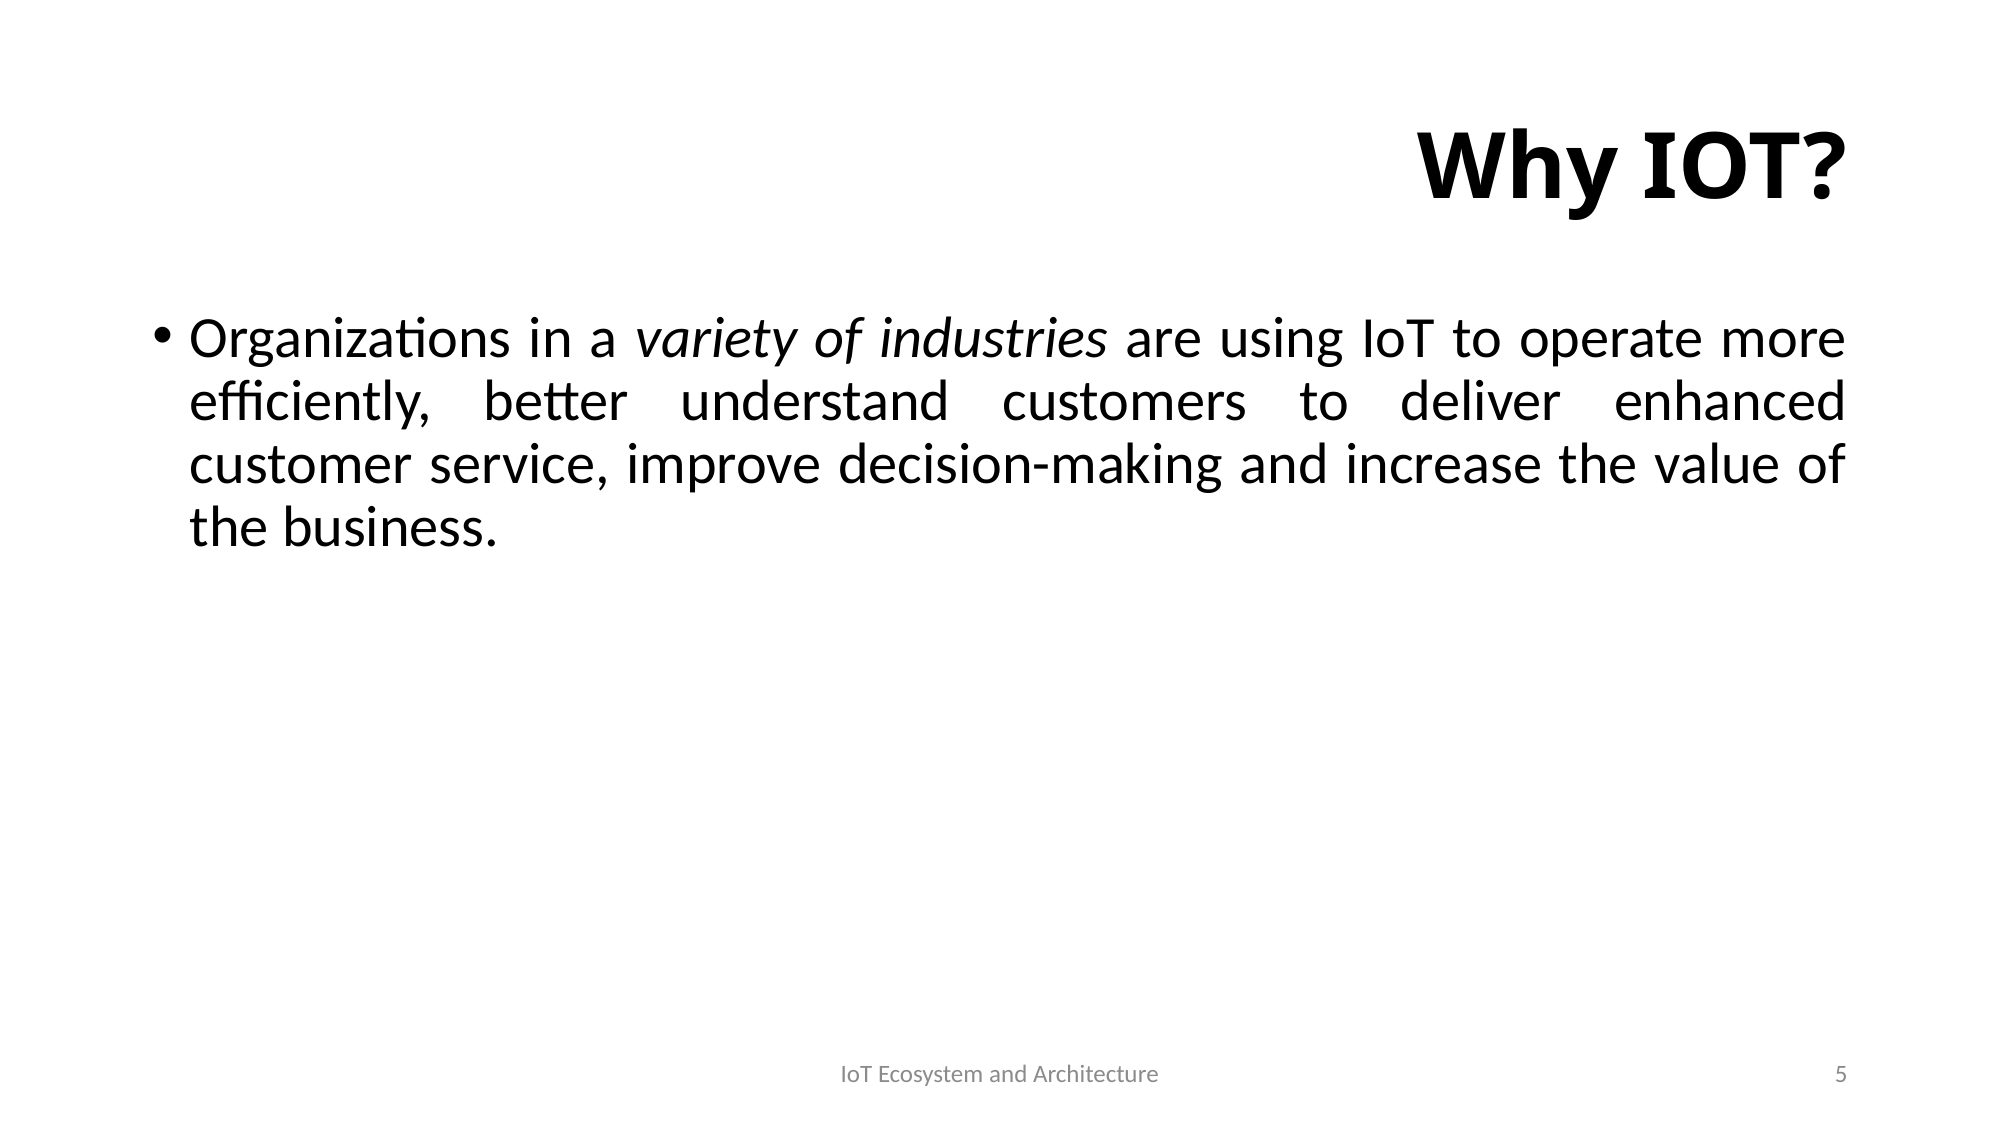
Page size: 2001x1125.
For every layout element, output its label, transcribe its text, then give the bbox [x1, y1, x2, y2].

list Organizations in a variety of industries are using IoT to operate more efficiently, better understand customers to deliver enhanced customer service, improve decision-making and increase the value of the business. [137, 299, 1863, 1014]
slide_number 5 [1412, 1042, 1863, 1103]
title Why IOT? [137, 59, 1863, 278]
footer IoT Ecosystem and Architecture [662, 1042, 1338, 1103]
